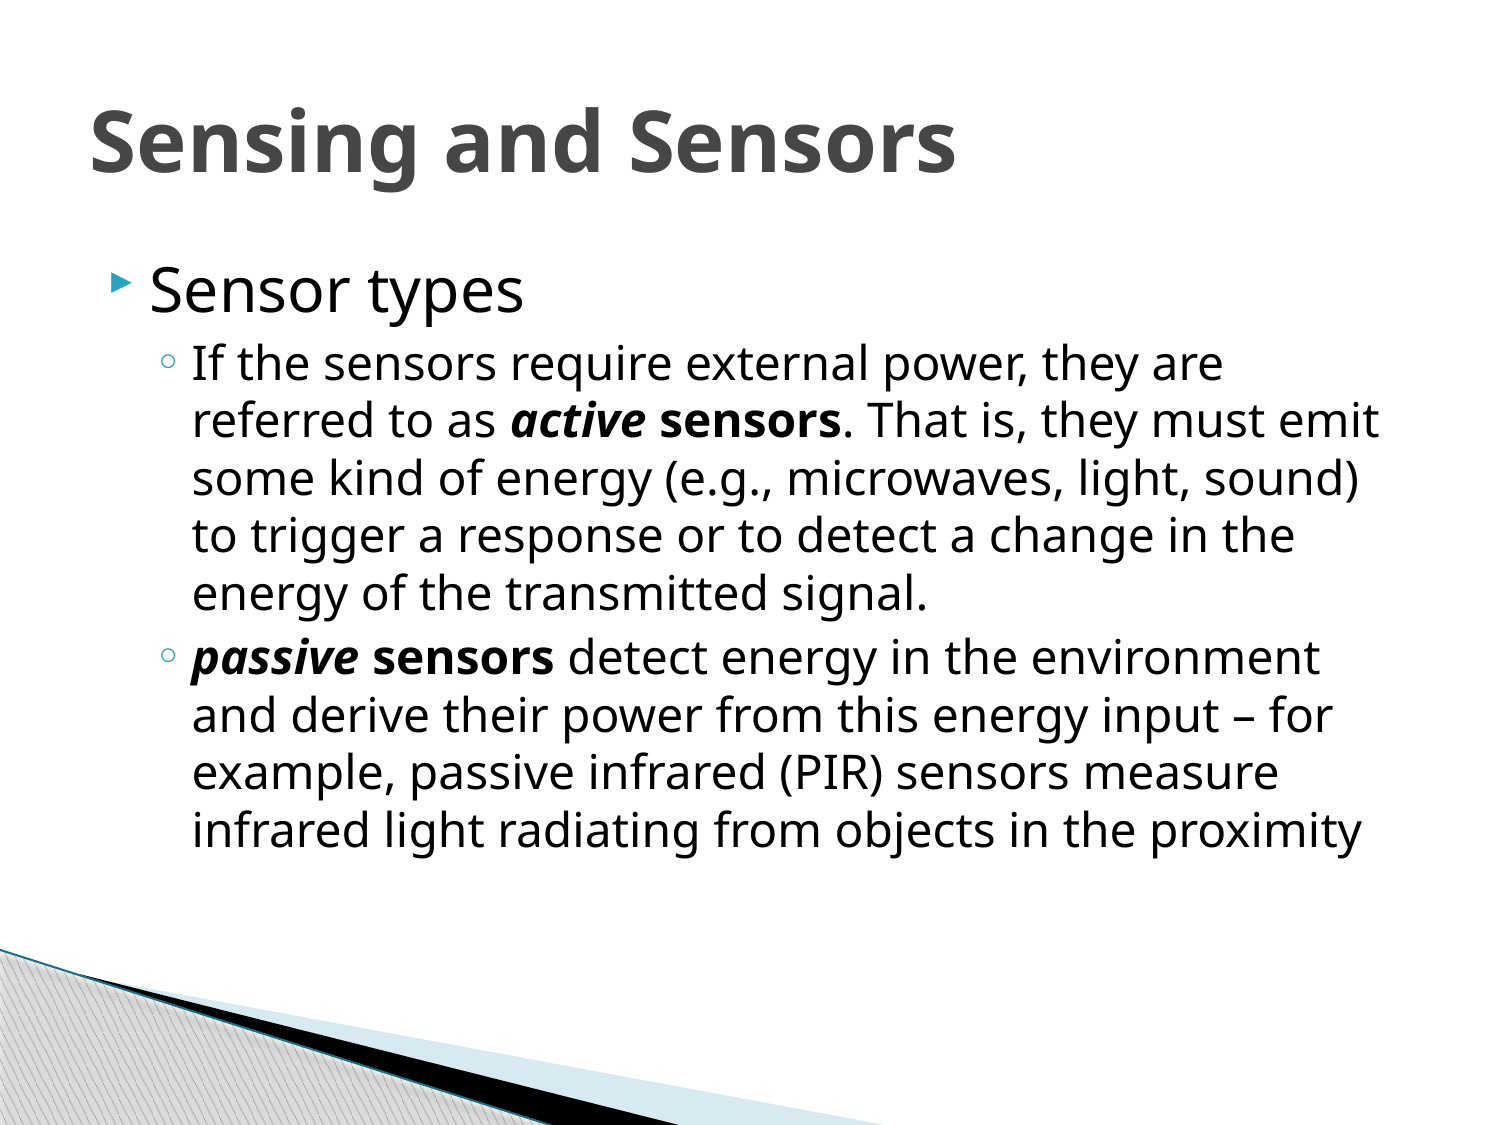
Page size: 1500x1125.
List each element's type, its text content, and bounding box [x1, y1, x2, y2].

list Sensor types If the sensors require external power, they are referred to as active sensors. That is, they must emit some kind of energy (e.g., microwaves, light, sound) to trigger a response or to detect a change in the energy of the transmitted signal. passive sensors detect energy in the environment and derive their power from this energy input – for example, passive infrared (PIR) sensors measure infrared light radiating from objects in the proximity [75, 243, 1425, 986]
title Sensing and Sensors [75, 45, 1425, 233]
